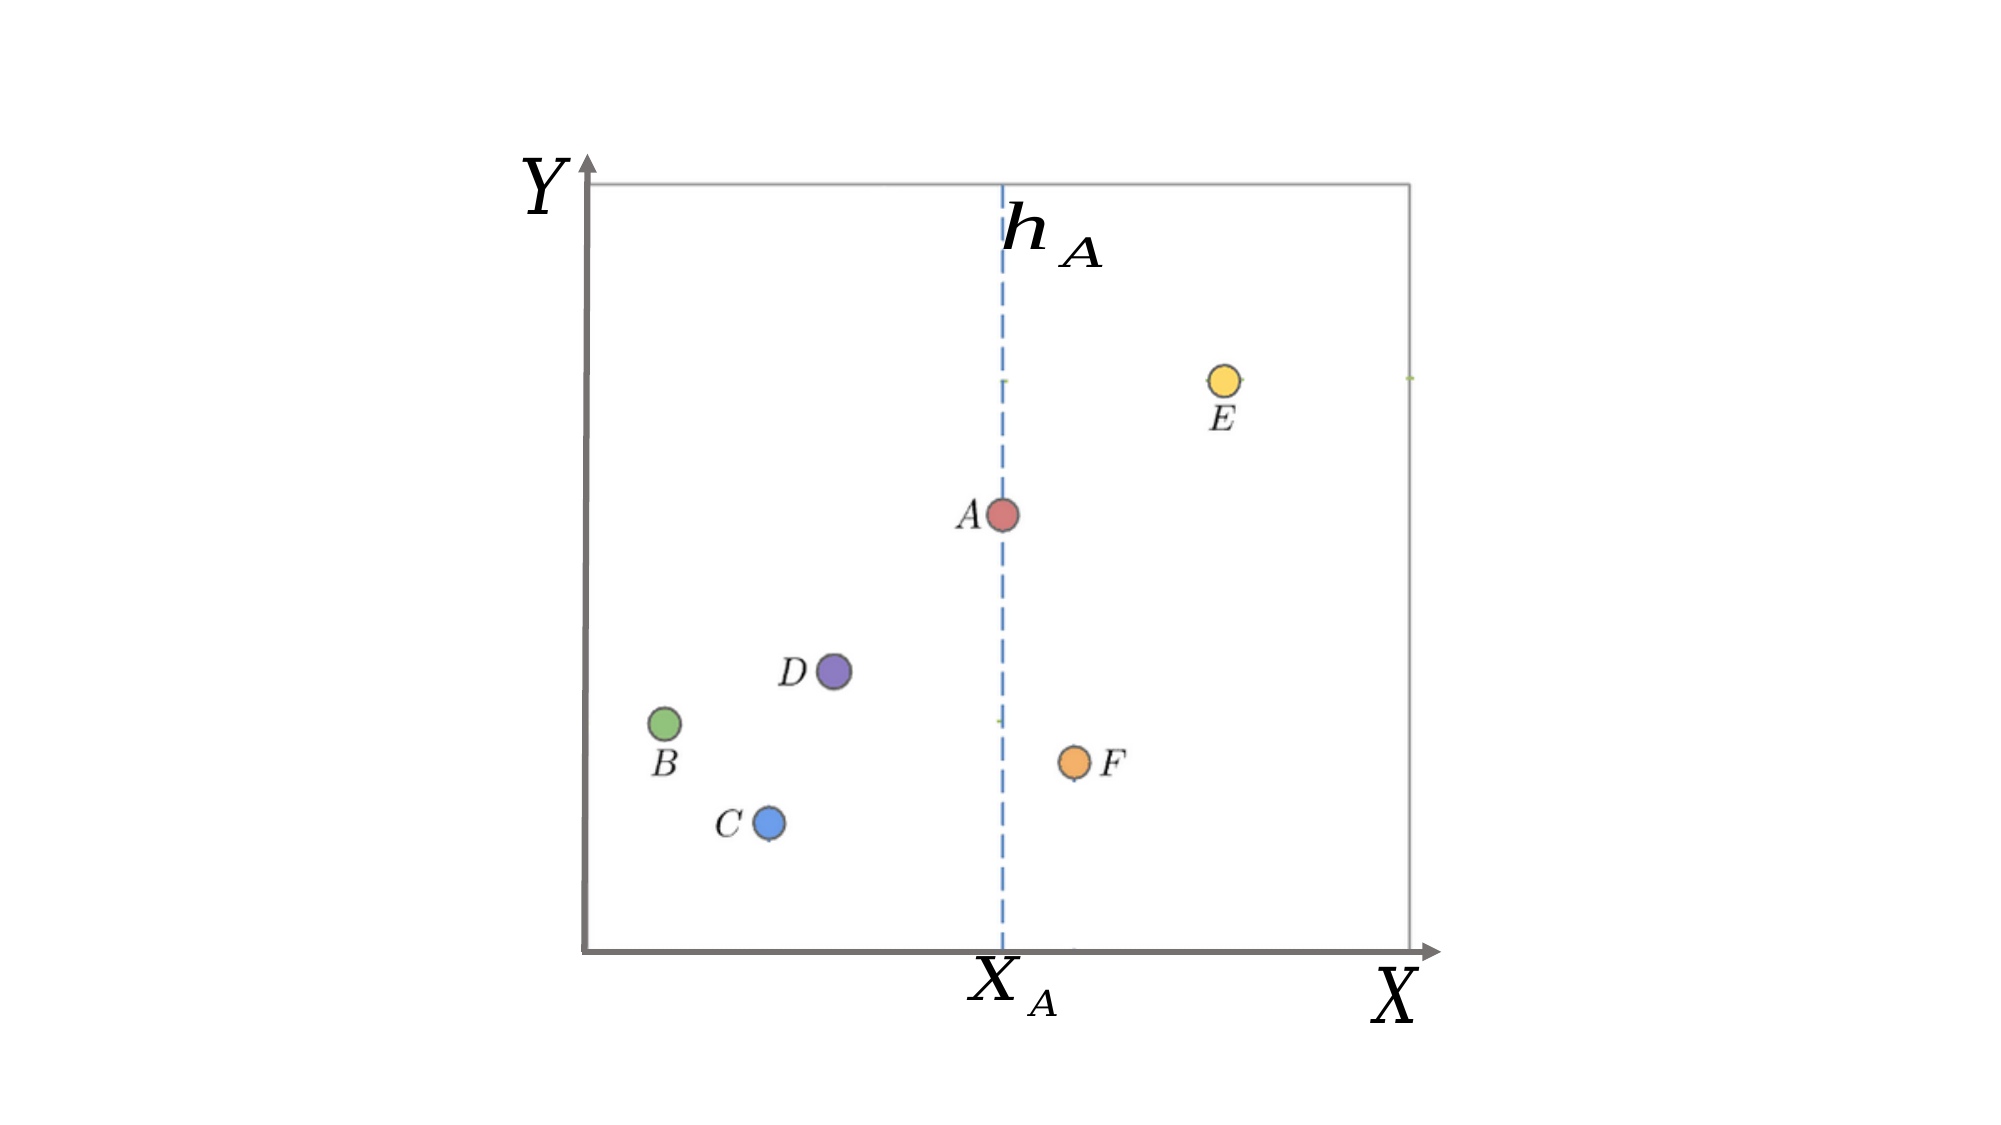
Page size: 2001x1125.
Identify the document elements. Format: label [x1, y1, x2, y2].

picture [643, 703, 686, 742]
text_box [579, 169, 1421, 956]
picture [776, 645, 854, 696]
picture [1205, 360, 1246, 399]
text_box [584, 153, 588, 951]
